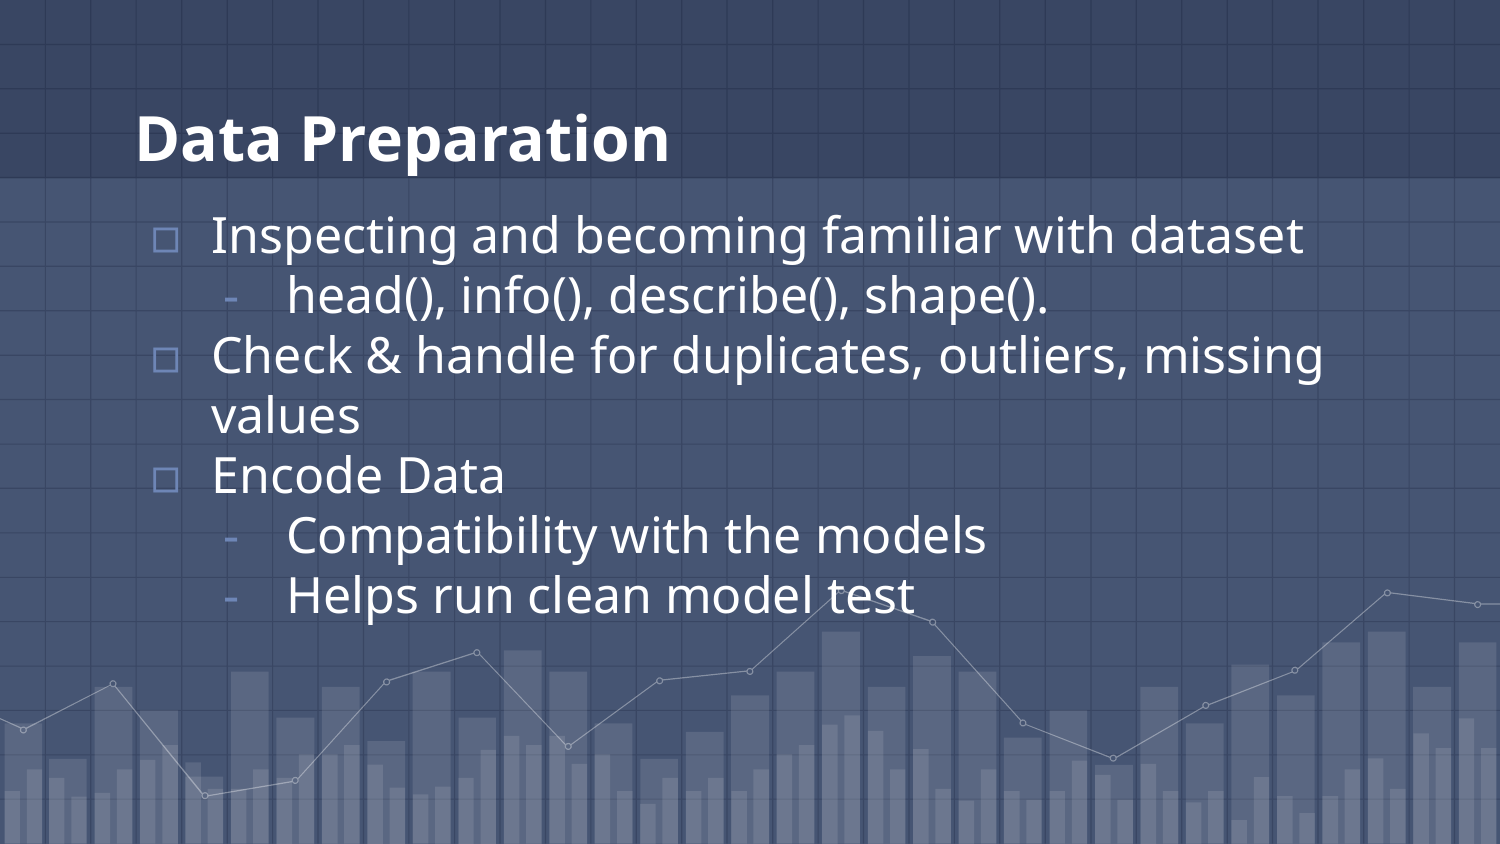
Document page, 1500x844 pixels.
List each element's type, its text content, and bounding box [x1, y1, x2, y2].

title Data Preparation [119, 48, 1381, 190]
list Inspecting and becoming familiar with dataset head(), info(), describe(), shape(). Check & handle for duplicates, outliers, missing values Encode Data Compatibility with the models Helps run clean model test [121, 189, 1383, 698]
